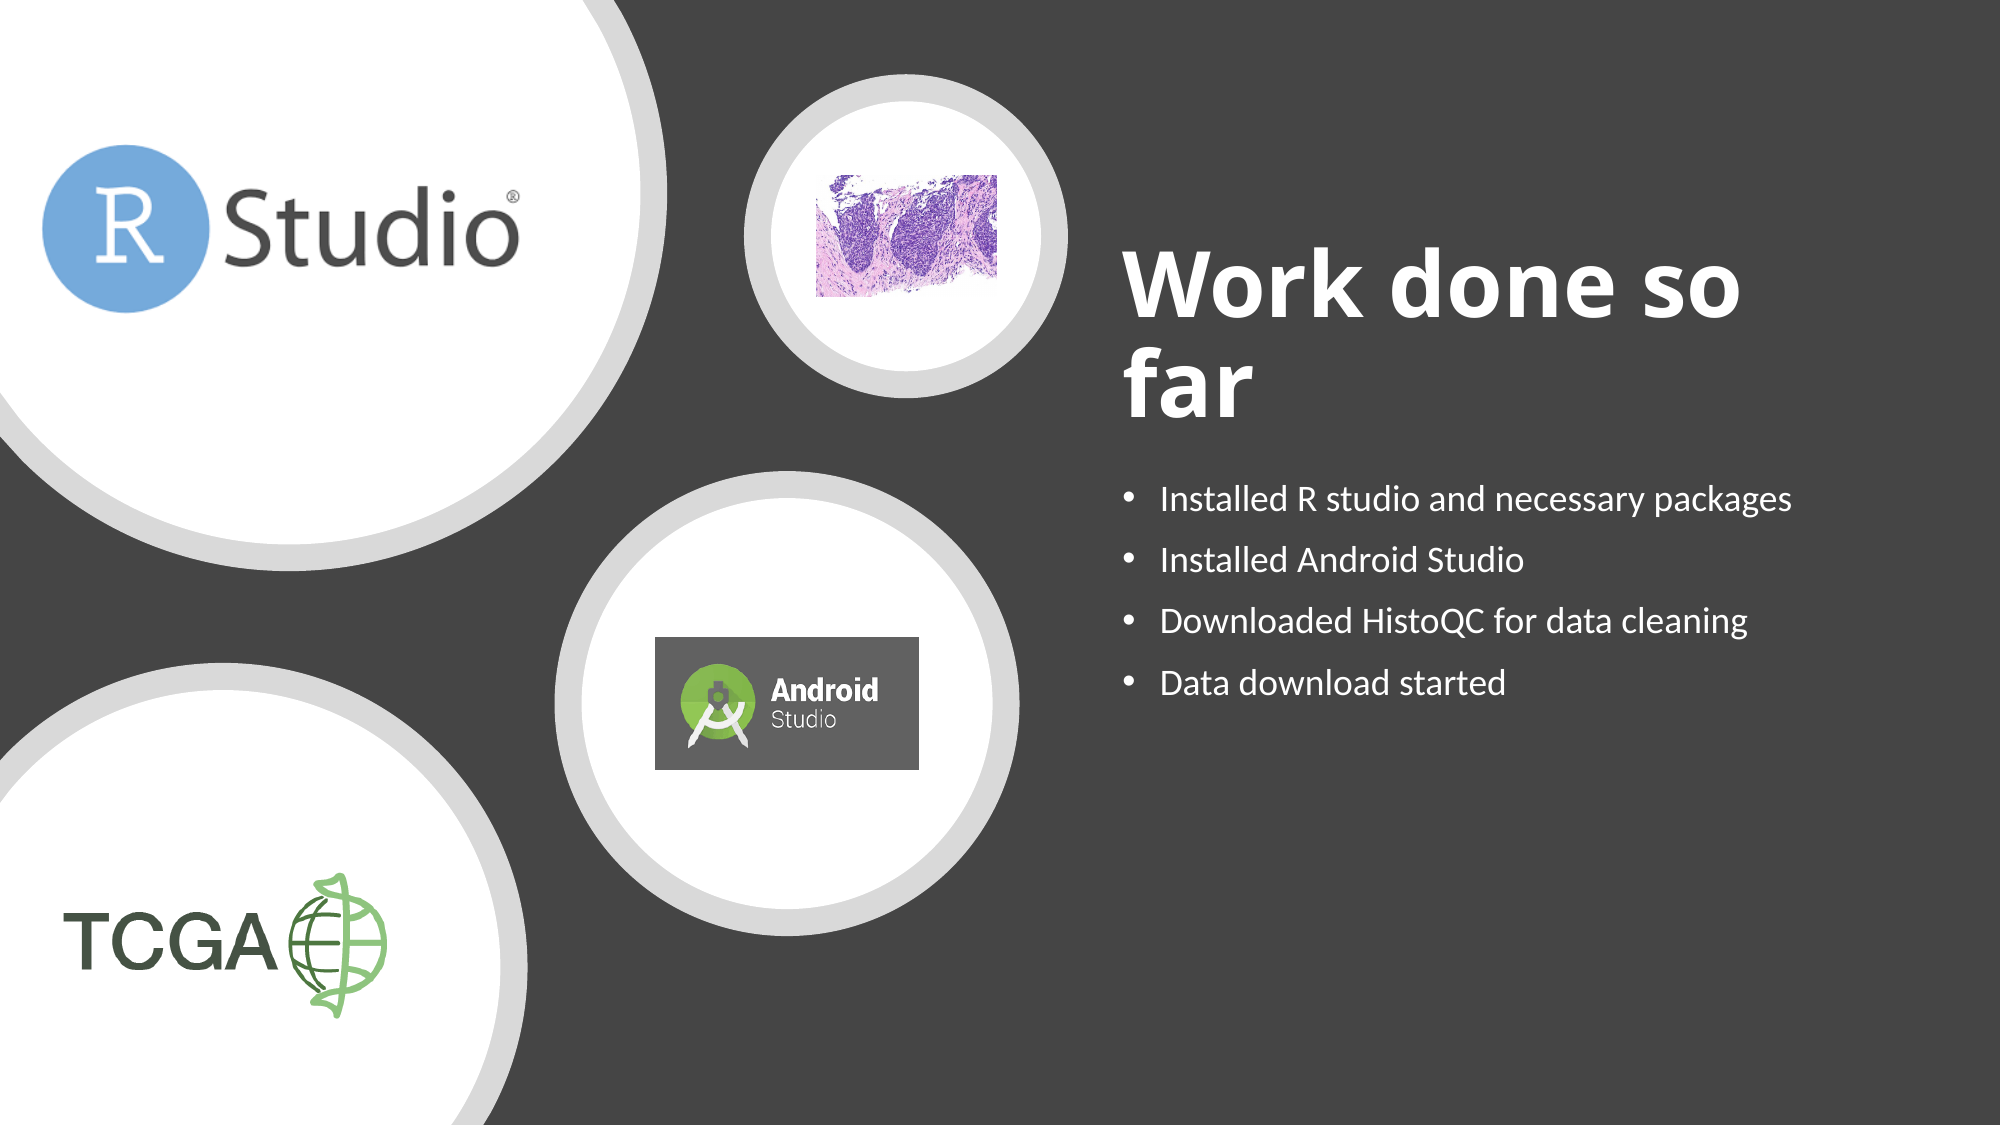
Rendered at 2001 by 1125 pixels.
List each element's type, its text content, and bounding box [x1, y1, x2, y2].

text_box [580, 497, 994, 911]
picture [40, 144, 522, 314]
text_box [0, 0, 642, 546]
text_box [769, 100, 1043, 373]
picture [40, 862, 408, 1030]
text_box [0, 689, 502, 1125]
text_box [553, 470, 1021, 938]
list Installed R studio and necessary packages Installed Android Studio Downloaded HistoQC for data cleaning Data download started [1107, 471, 1853, 994]
text_box [0, 0, 669, 573]
picture [815, 175, 997, 297]
text_box [0, 661, 529, 1125]
picture [655, 637, 919, 770]
title Work done so far [1107, 229, 1863, 447]
text_box [742, 73, 1069, 400]
